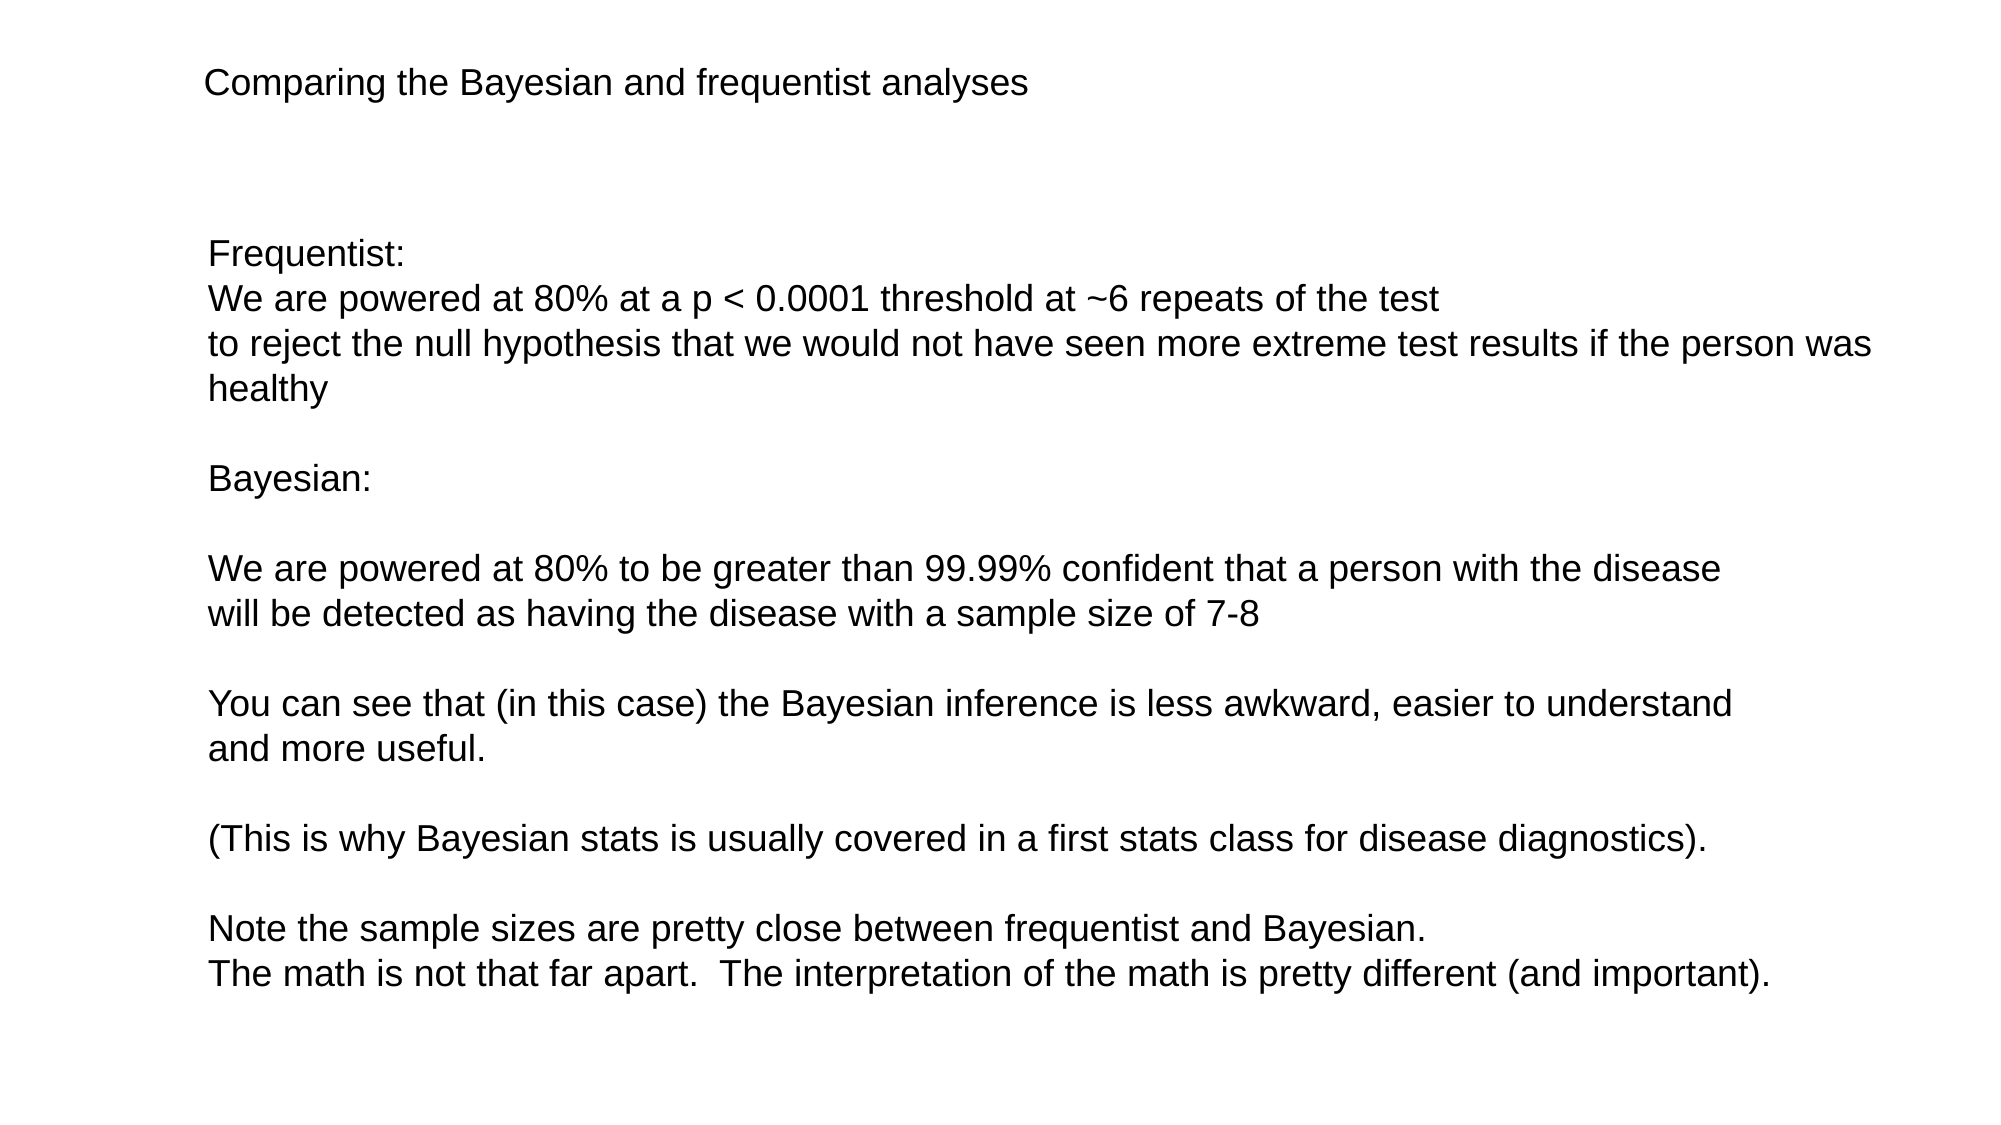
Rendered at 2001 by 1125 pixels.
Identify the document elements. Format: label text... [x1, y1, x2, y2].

text_box Comparing the Bayesian and frequentist analyses [188, 50, 1045, 110]
text_box Frequentist: We are powered at 80% at a p < 0.0001 threshold at ~6 repeats of the test to reject the null hypothesis that we would not have seen more extreme test results if the person was healthy Bayesian: We are powered at 80% to be greater than 99.99% confident that a person with the disease will be detected as having the disease with a sample size of 7-8 You can see that (in this case) the Bayesian inference is less awkward, easier to understand and more useful. (This is why Bayesian stats is usually covered in a first stats class for disease diagnostics). Note the sample sizes are pretty close between frequentist and Bayesian. The math is not that far apart. The interpretation of the math is pretty different (and important). [193, 221, 1888, 1002]
